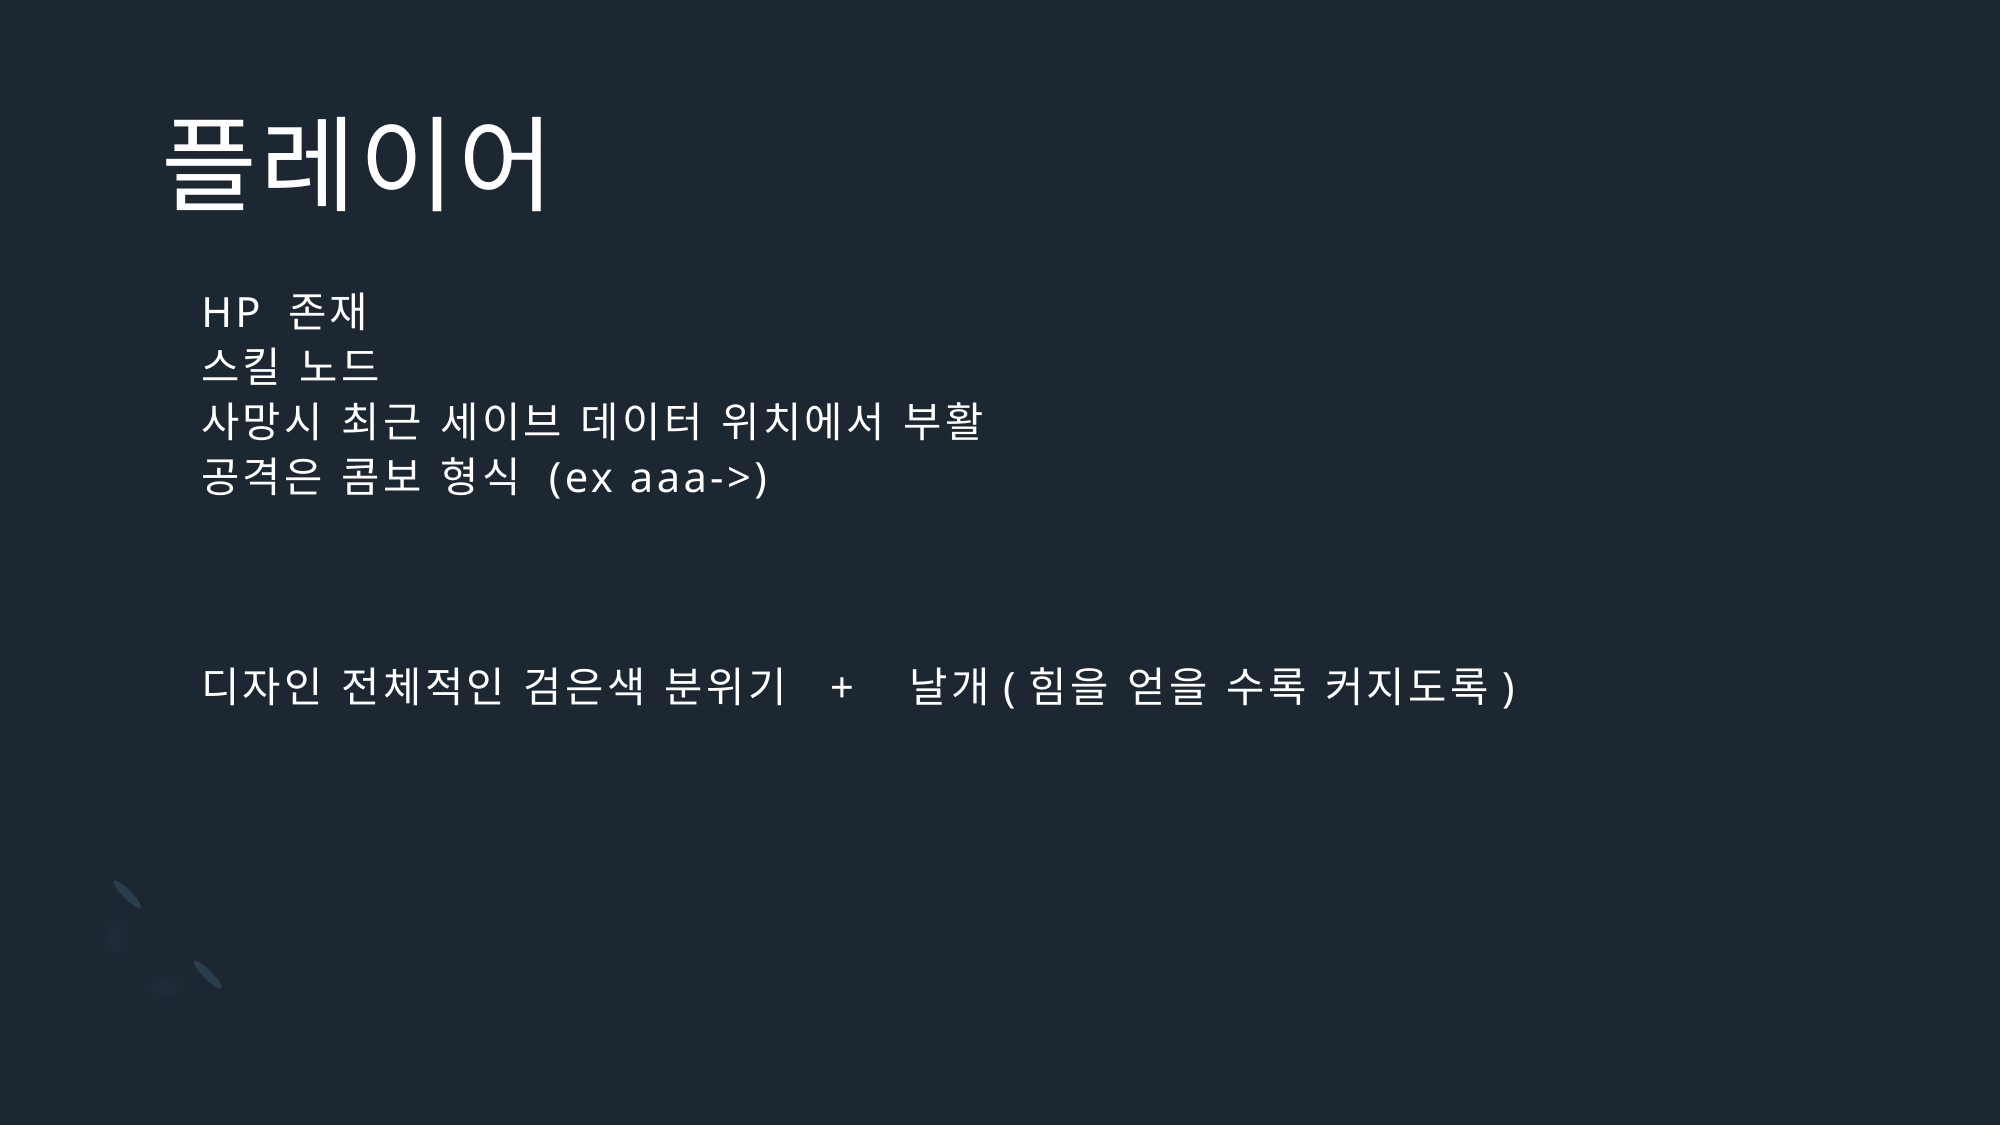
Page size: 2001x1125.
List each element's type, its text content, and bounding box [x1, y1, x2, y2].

title HP 존재 스킬 노드 사망시 최근 세이브 데이터 위치에서 부활 공격은 콤보 형식 (ex aaa->) [201, 280, 1918, 655]
text_box 디자인 전체적인 검은색 분위기 + 날개(힘을 얻을 수록 커지도록) [201, 655, 1918, 1069]
text_box 플레이어 [160, 86, 1591, 228]
